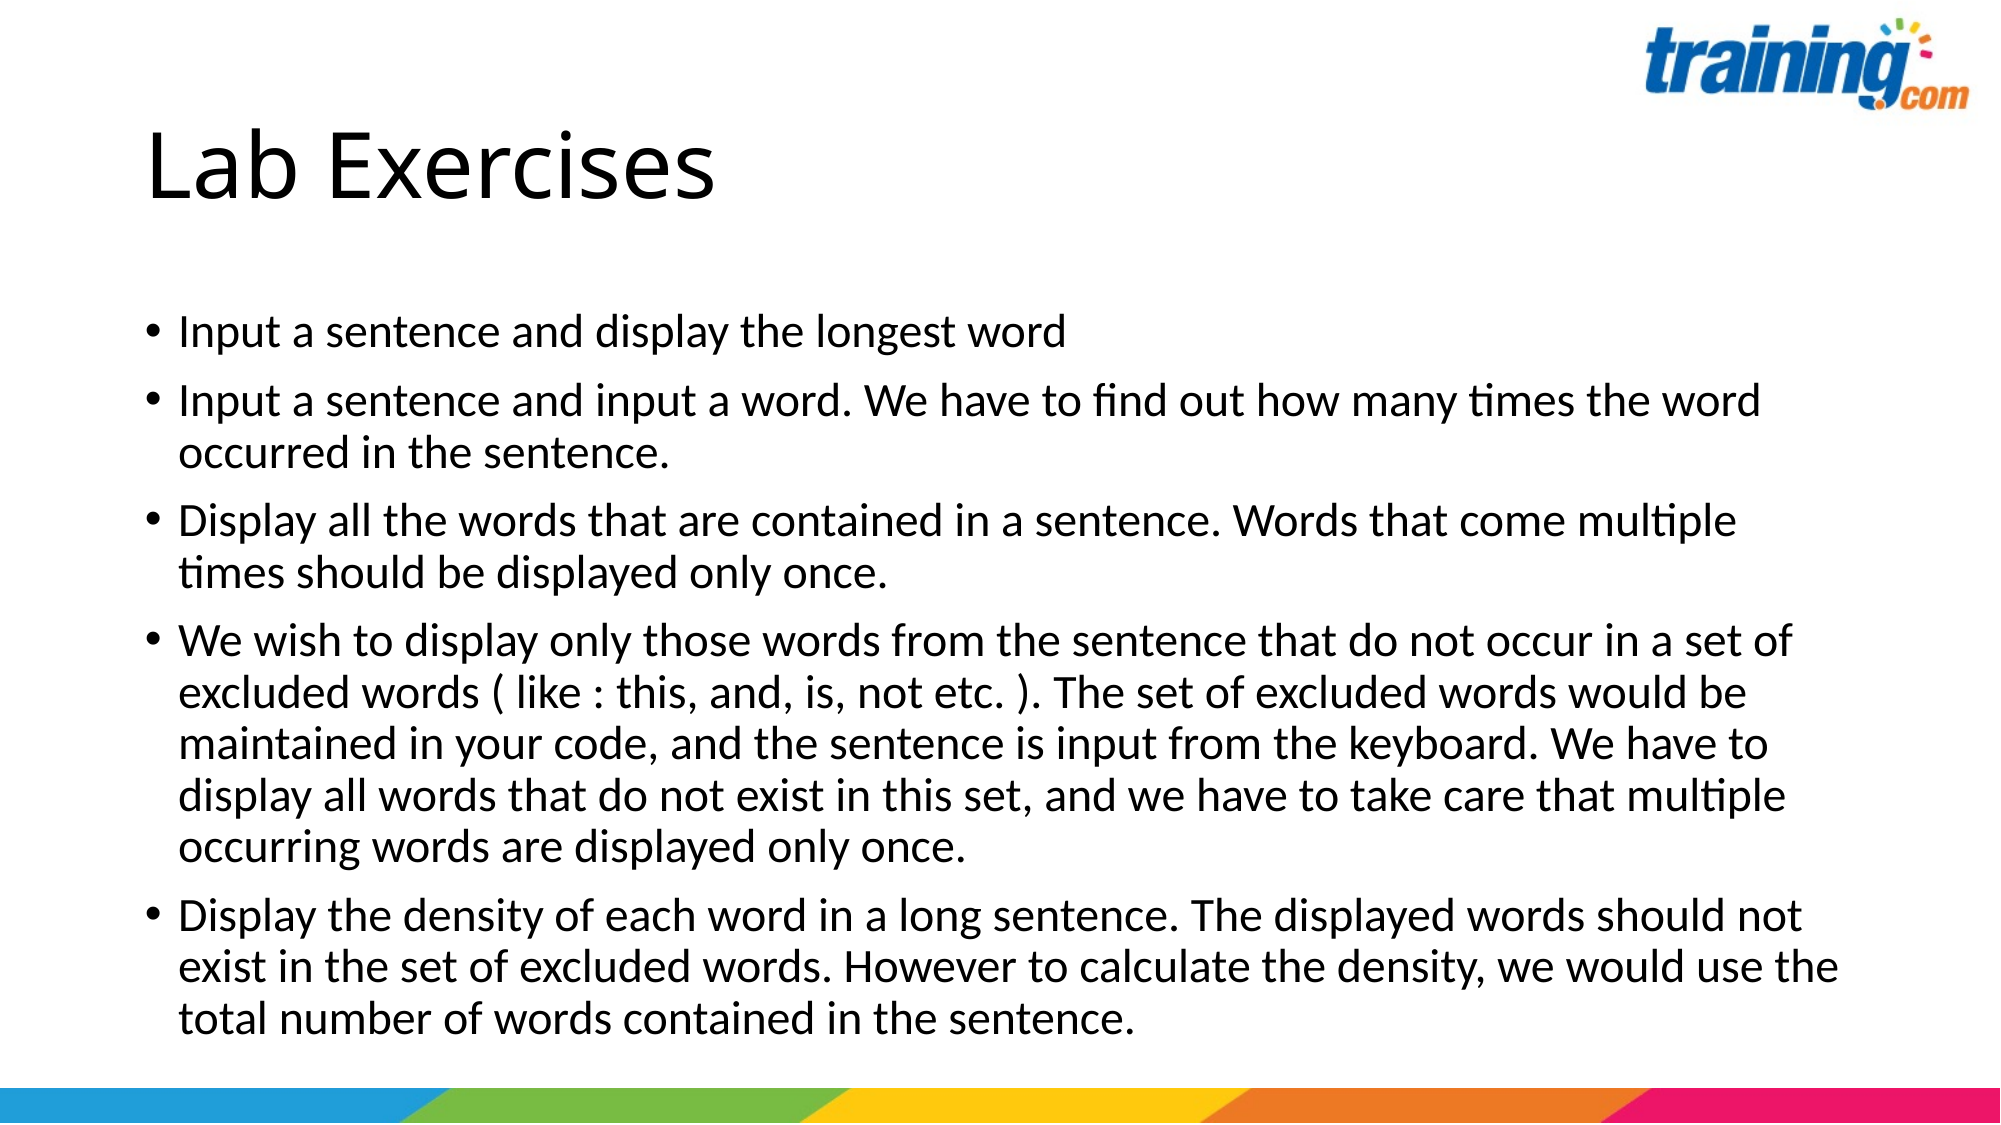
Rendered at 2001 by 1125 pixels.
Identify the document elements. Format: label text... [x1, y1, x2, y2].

picture [1629, 0, 1990, 134]
picture [0, 1088, 2000, 1123]
title Lab Exercises [136, 59, 1863, 278]
list Input a sentence and display the longest word Input a sentence and input a word. We have to find out how many times the word occurred in the sentence. Display all the words that are contained in a sentence. Words that come multiple times should be displayed only once. We wish to display only those words from the sentence that do not occur in a set of excluded words ( like : this, and, is, not etc. ). The set of excluded words would be maintained in your code, and the sentence is input from the keyboard. We have to display all words that do not exist in this set, and we have to take care that multiple occurring words are displayed only once. Display the density of each word in a long sentence. The displayed words should not exist in the set of excluded words. However to calculate the density, we would use the total number of words contained in the sentence. [136, 298, 1863, 1058]
